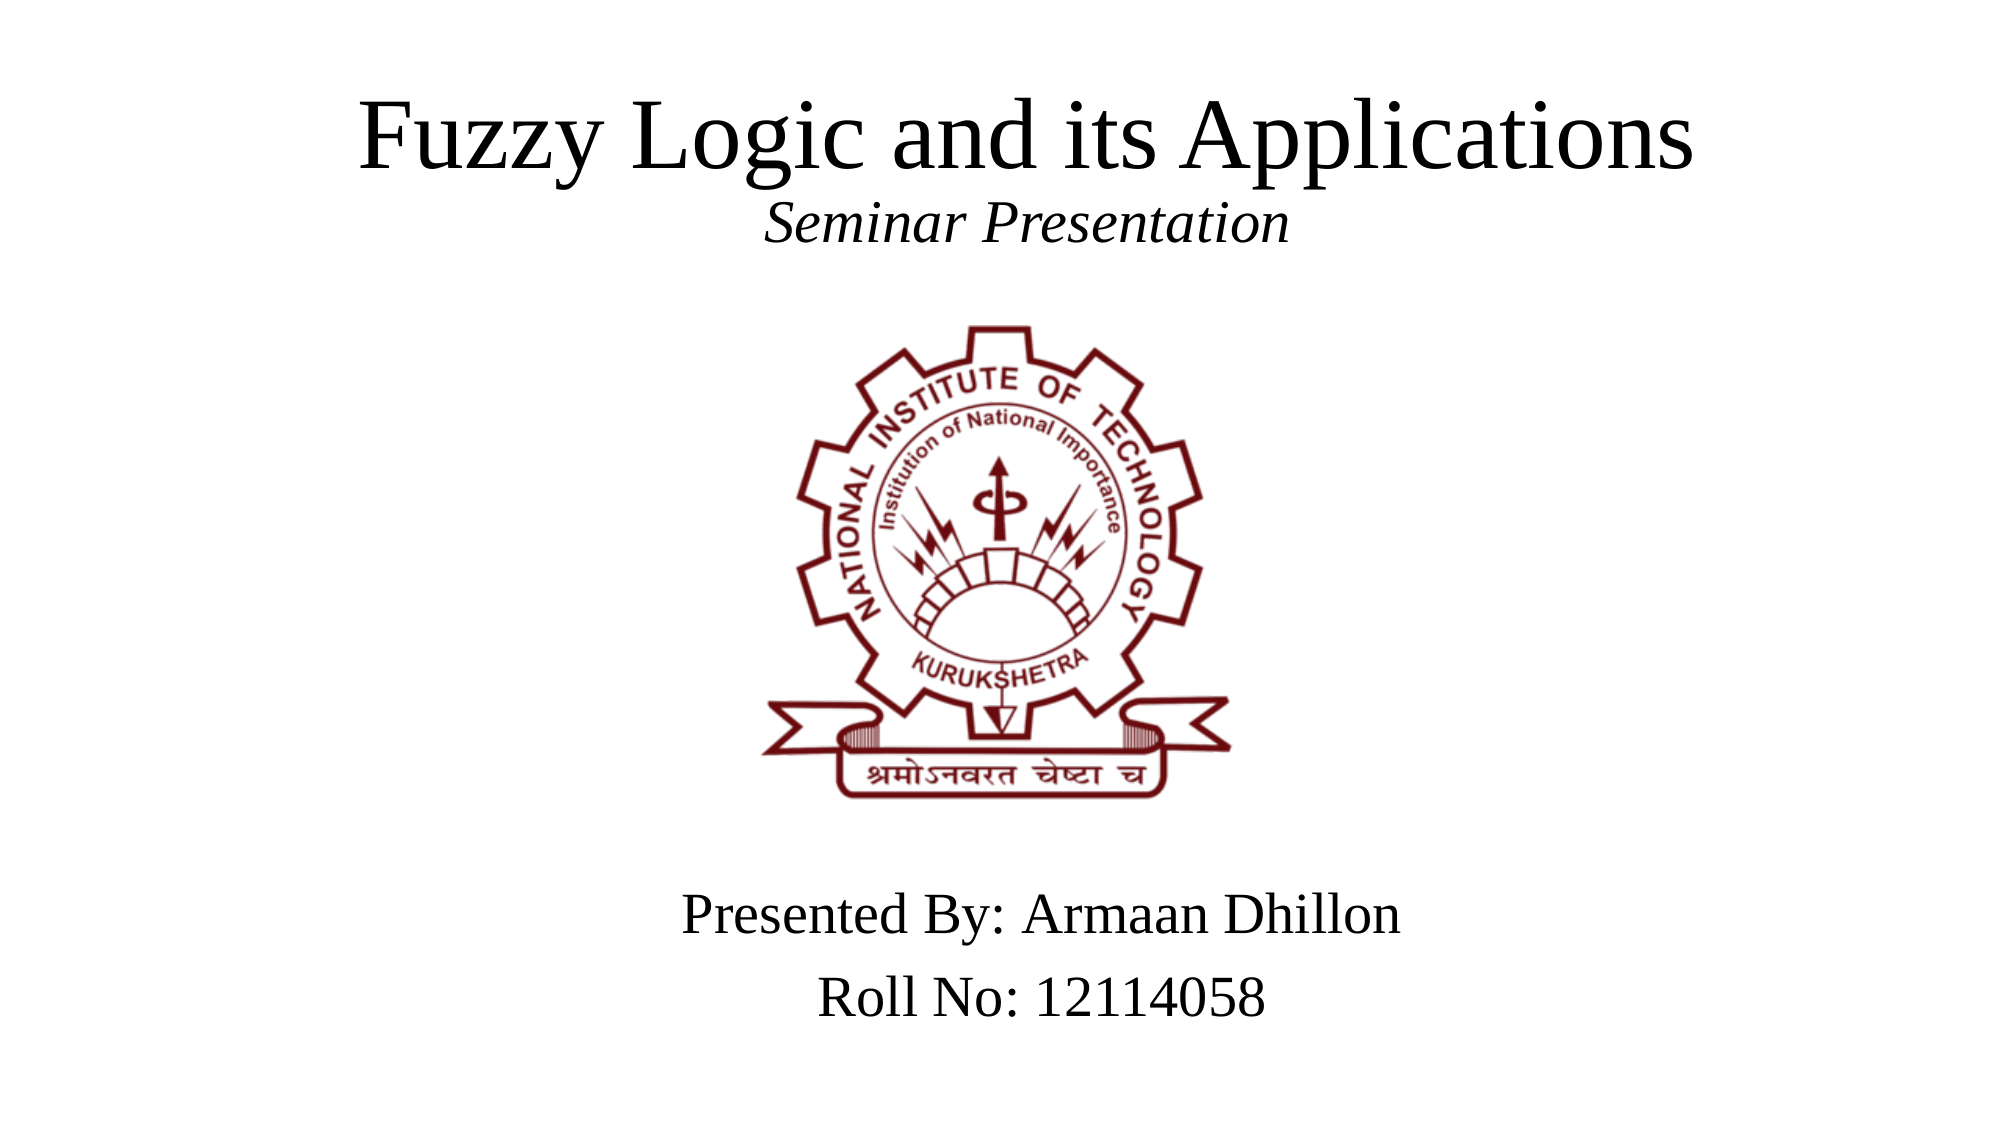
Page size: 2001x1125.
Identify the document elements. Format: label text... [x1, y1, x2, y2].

picture [758, 309, 1242, 816]
subtitle Presented By: Armaan Dhillon Roll No: 12114058 [231, 729, 1853, 1094]
title Fuzzy Logic and its Applications Seminar Presentation [231, 69, 1825, 264]
